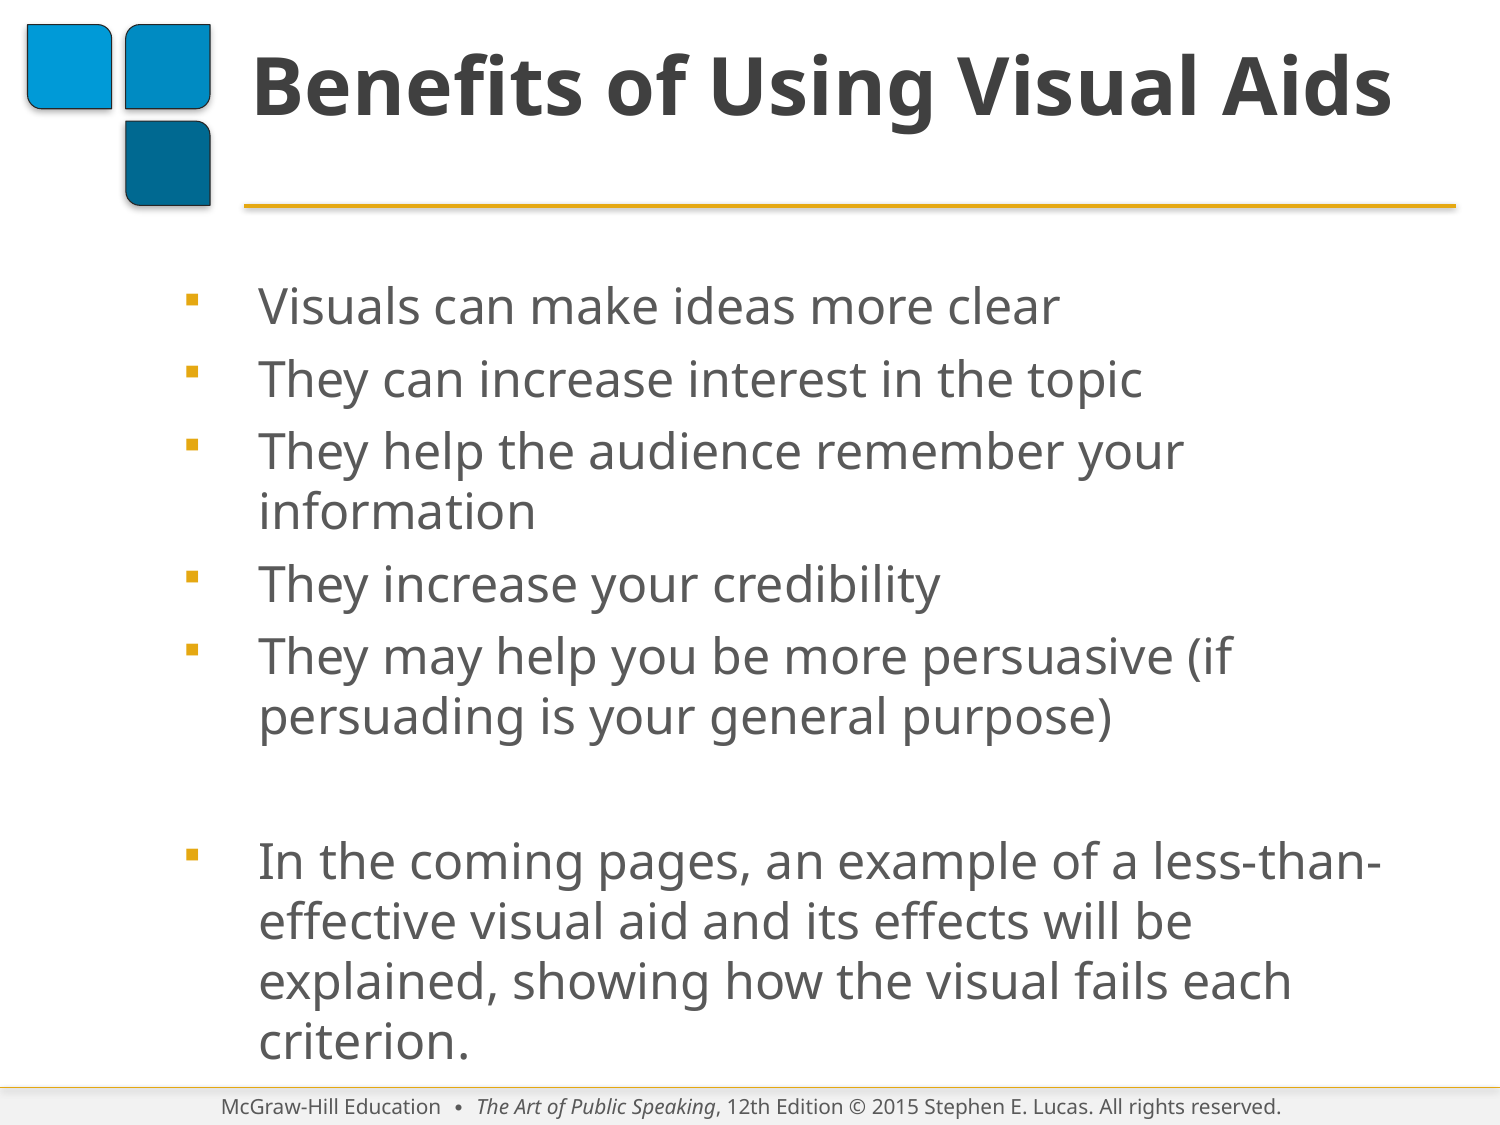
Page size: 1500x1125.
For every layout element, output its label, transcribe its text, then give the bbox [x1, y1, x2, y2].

title Benefits of Using Visual Aids [235, 27, 1492, 215]
list Visuals can make ideas more clear They can increase interest in the topic They help the audience remember your information They increase your credibility They may help you be more persuasive (if persuading is your general purpose) In the coming pages, an example of a less-than-effective visual aid and its effects will be explained, showing how the visual fails each criterion. [168, 267, 1444, 1046]
